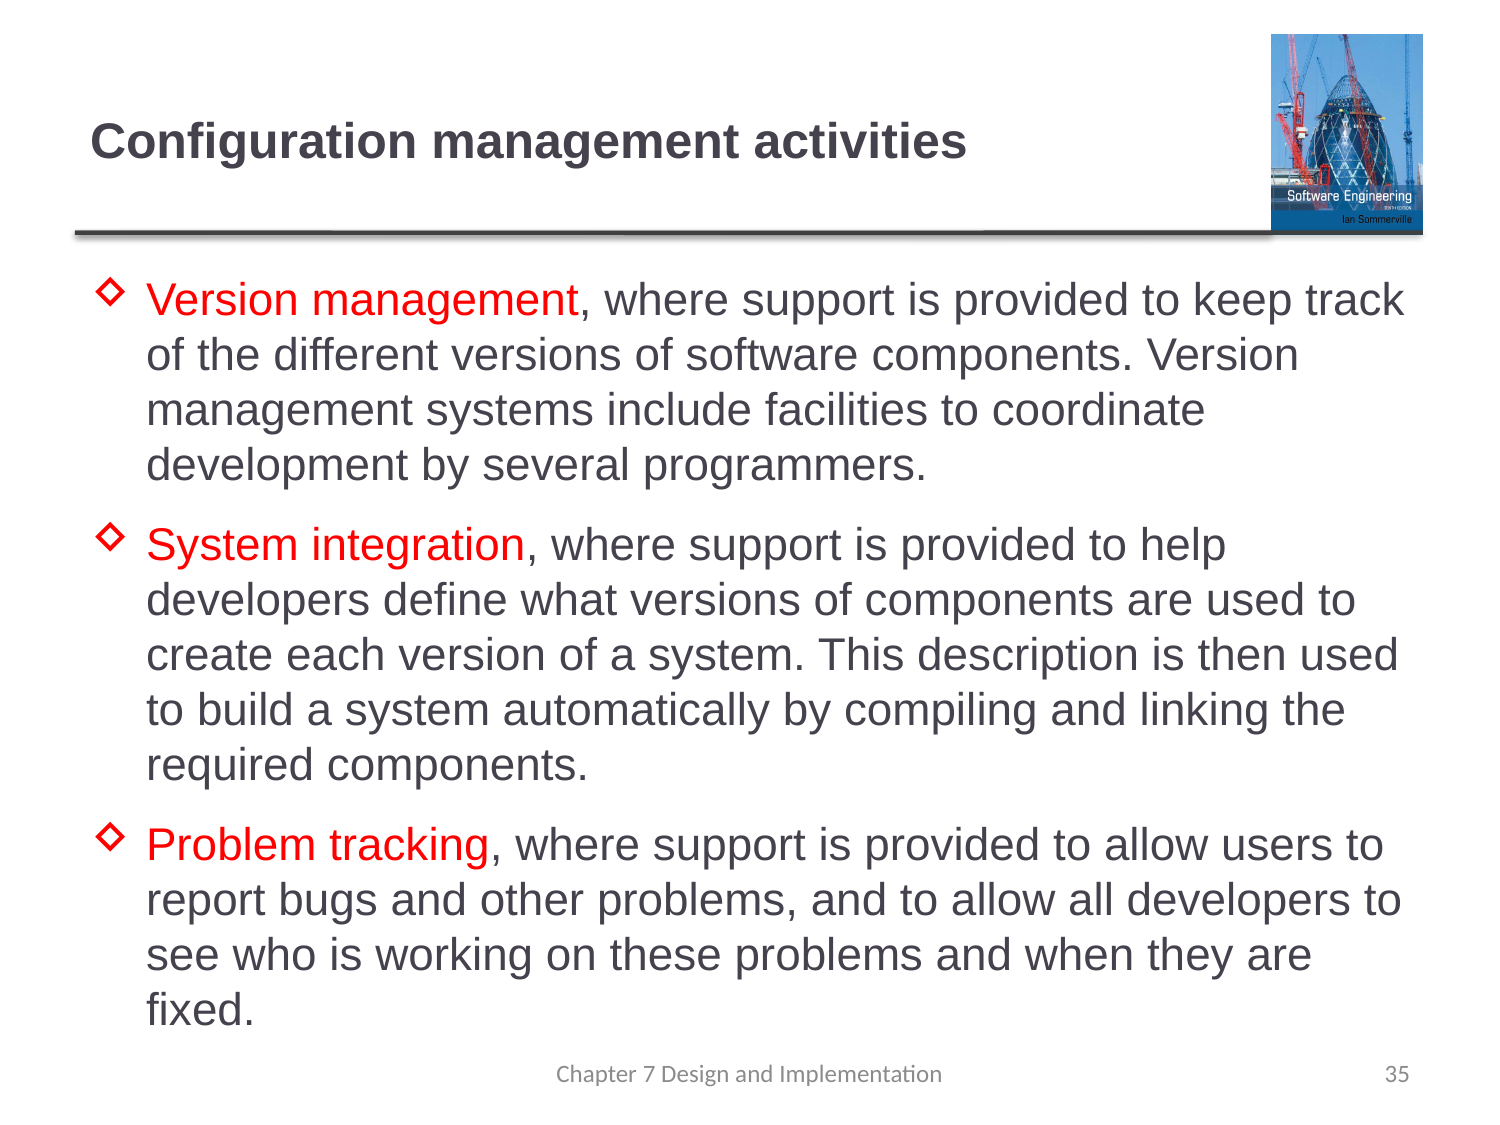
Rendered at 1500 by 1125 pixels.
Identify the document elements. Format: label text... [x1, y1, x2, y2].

list Version management, where support is provided to keep track of the different versions of software components. Version management systems include facilities to coordinate development by several programmers. System integration, where support is provided to help developers define what versions of components are used to create each version of a system. This description is then used to build a system automatically by compiling and linking the required components. Problem tracking, where support is provided to allow users to report bugs and other problems, and to allow all developers to see who is working on these problems and when they are fixed. [75, 262, 1425, 1005]
title Configuration management activities [74, 44, 1272, 233]
picture [1271, 34, 1423, 230]
footer Chapter 7 Design and Implementation [512, 1042, 988, 1103]
slide_number 35 [1074, 1042, 1425, 1103]
